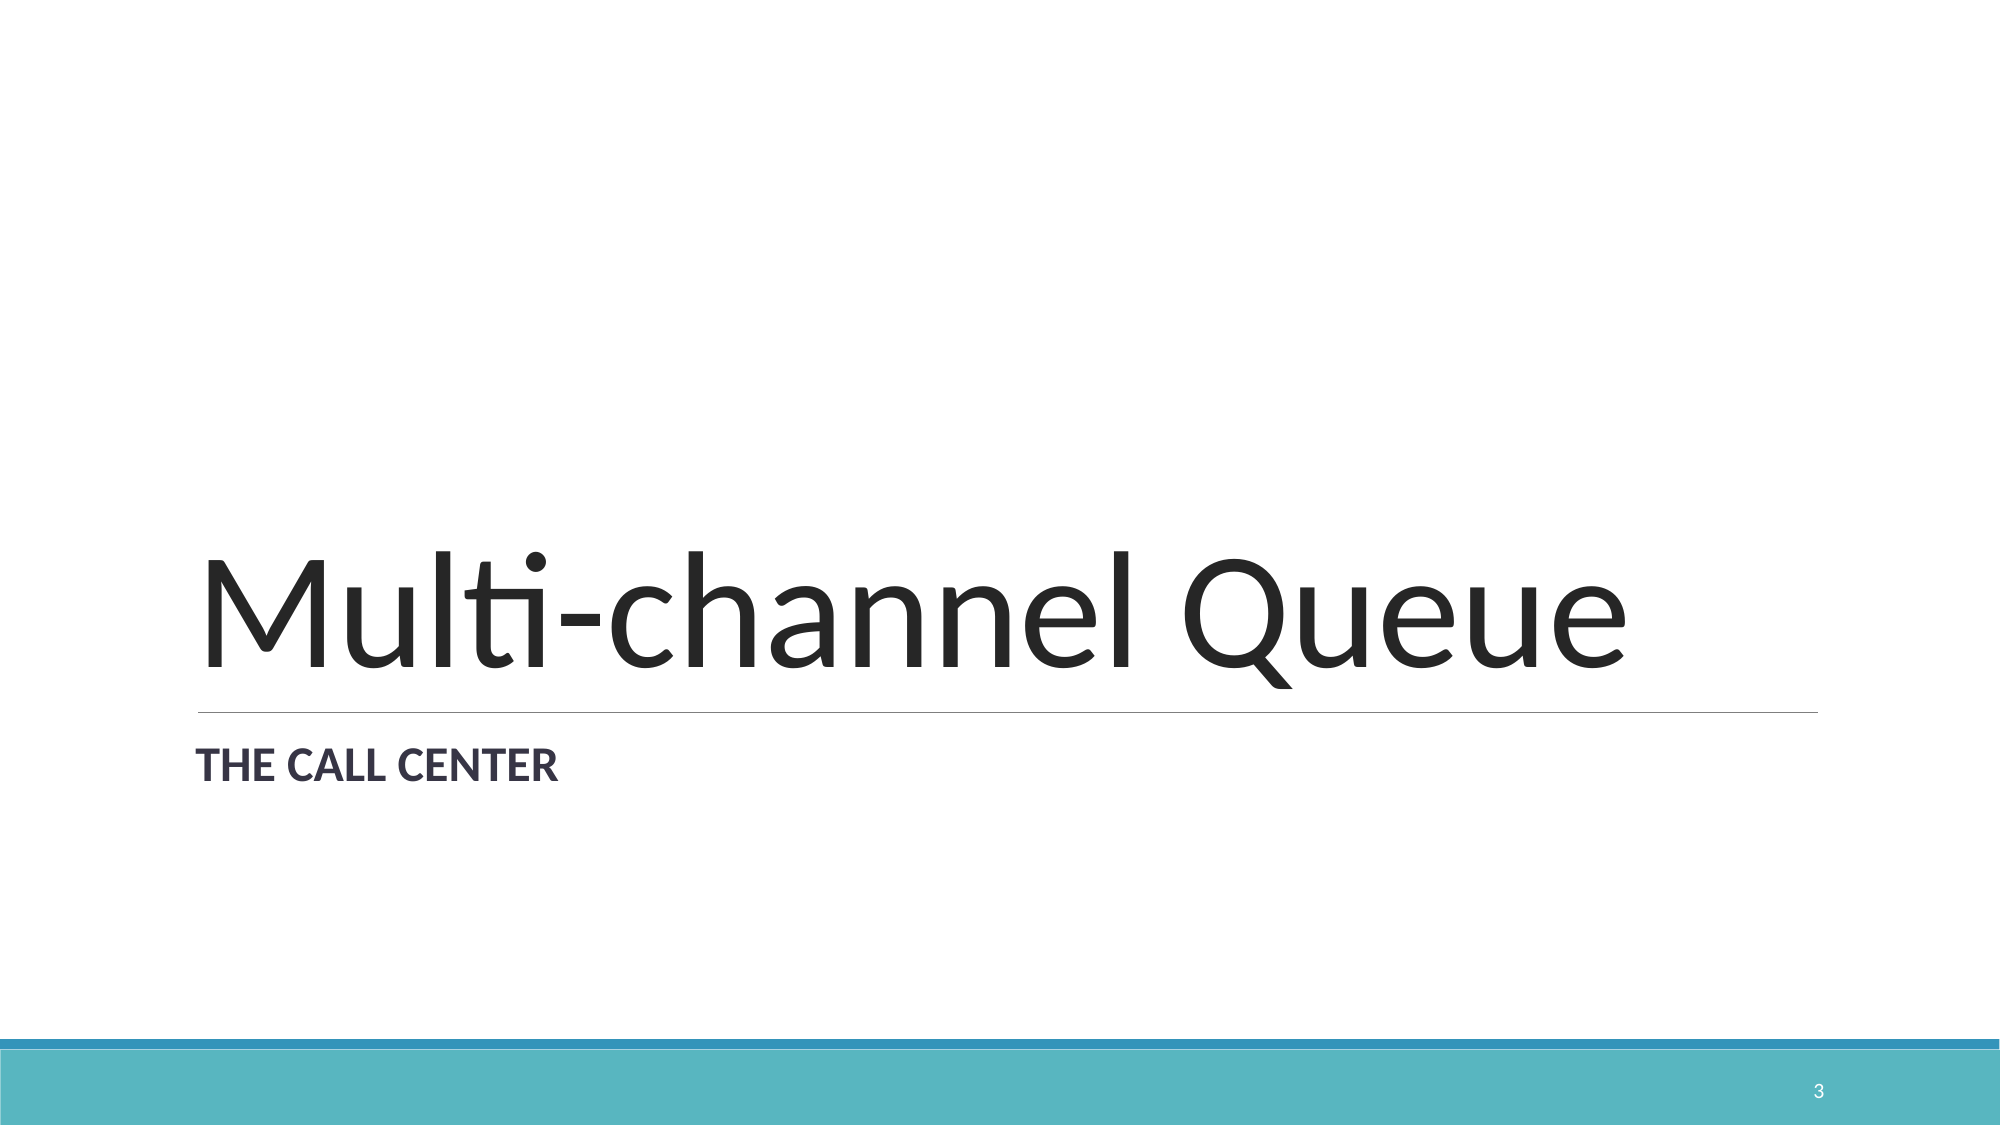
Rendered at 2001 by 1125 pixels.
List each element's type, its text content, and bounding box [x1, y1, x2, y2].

slide_number 3 [1624, 1059, 1840, 1120]
subtitle THE CALL CENTER [180, 730, 1831, 919]
title Multi-channel Queue [180, 124, 1830, 710]
